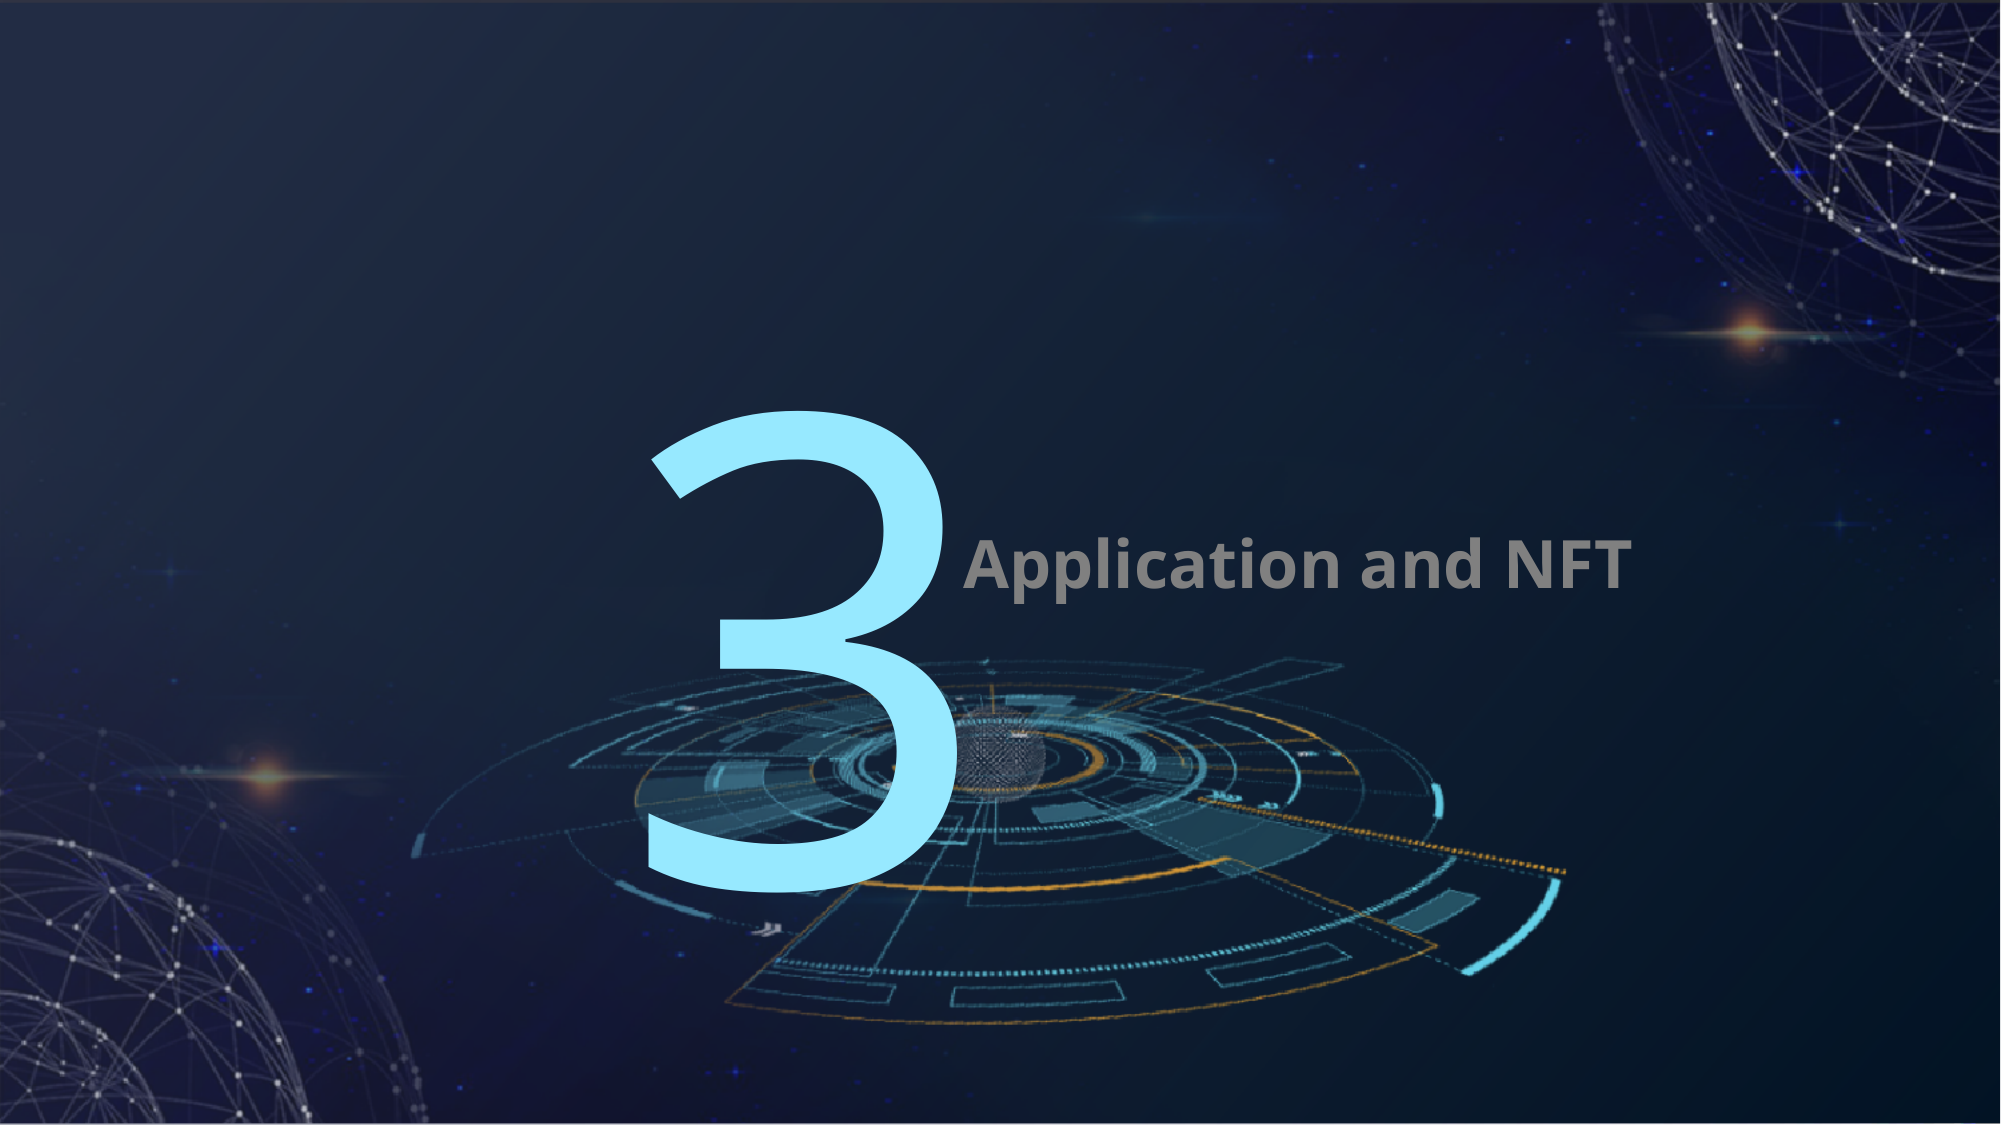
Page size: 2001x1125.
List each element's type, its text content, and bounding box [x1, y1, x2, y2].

picture [0, 0, 2001, 1125]
text_box Application and NFT [948, 514, 1744, 610]
text_box 3 [604, 222, 833, 1026]
